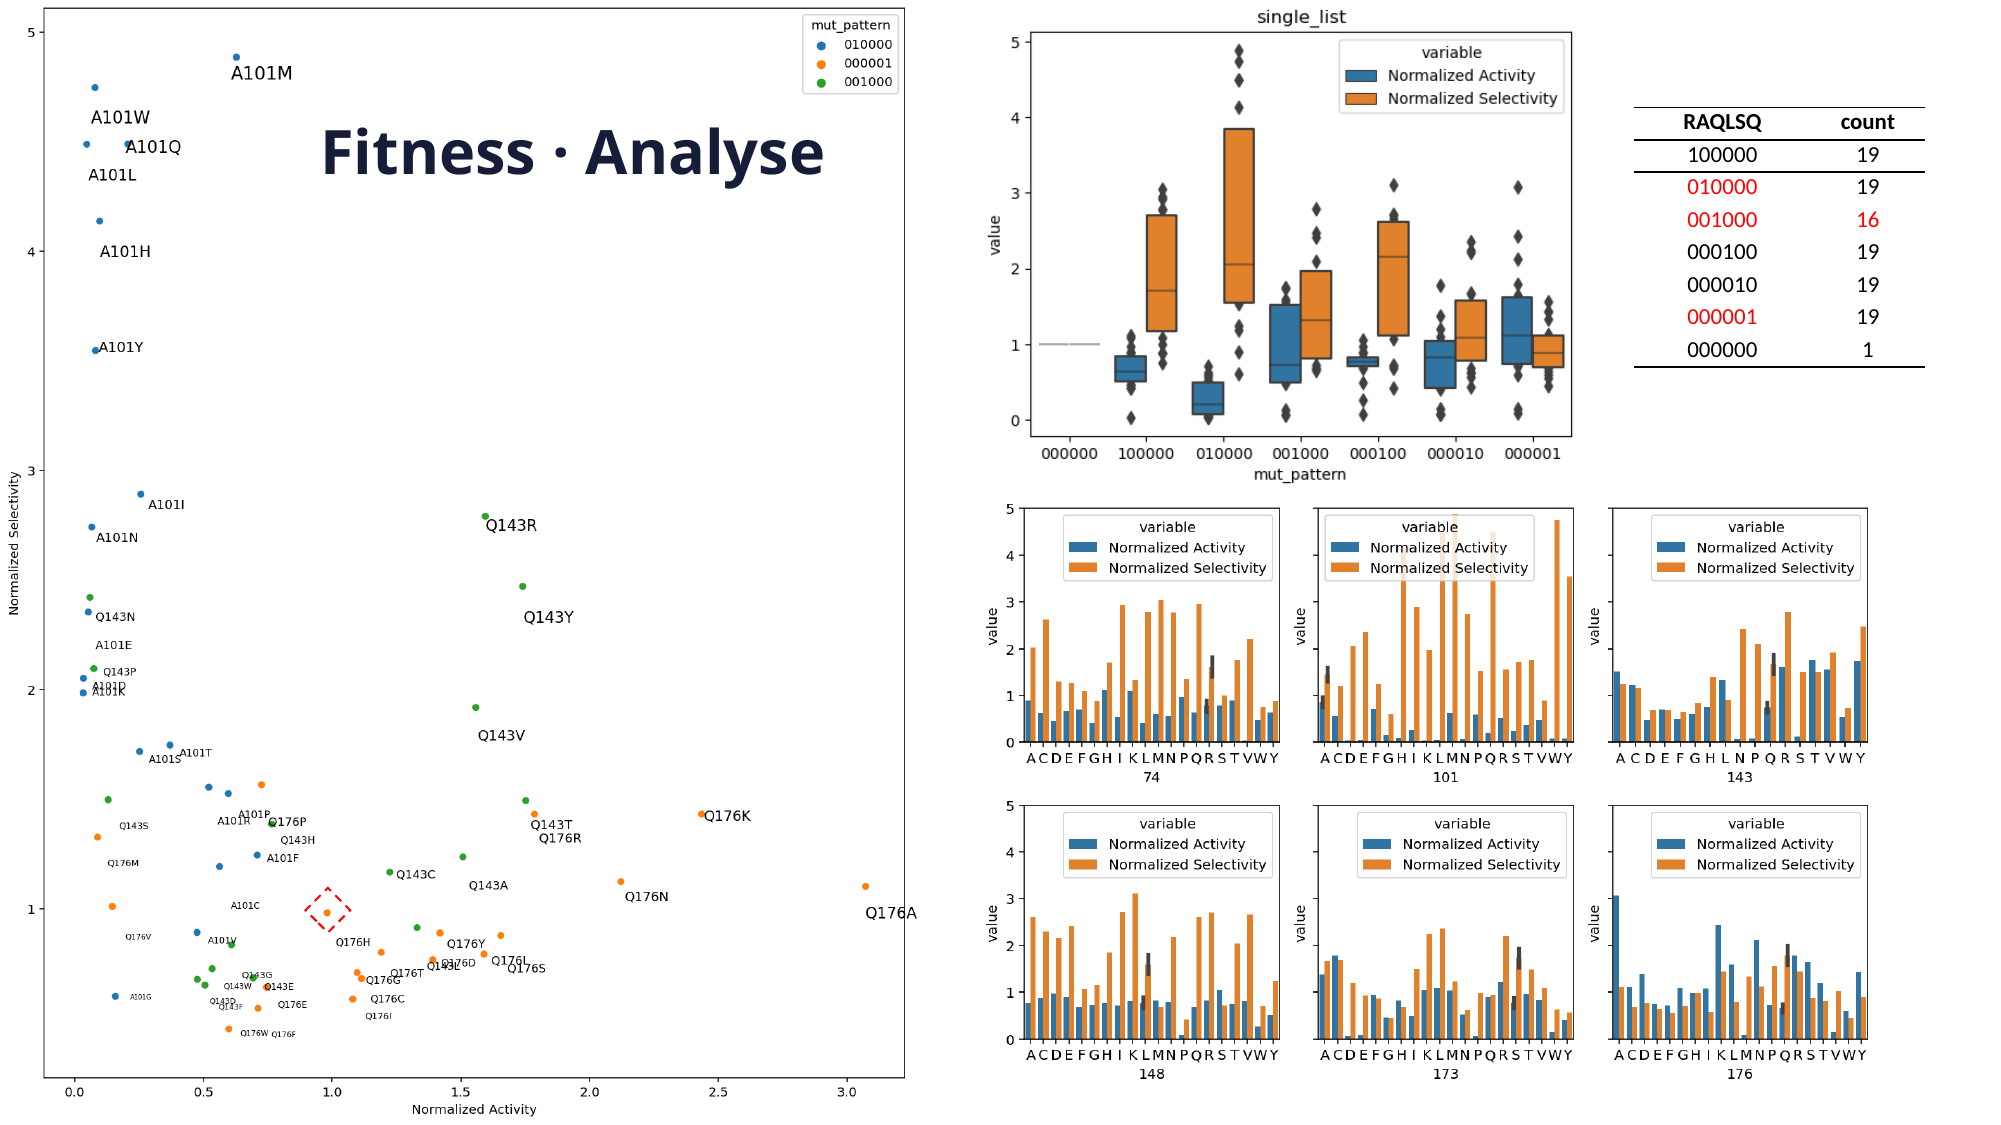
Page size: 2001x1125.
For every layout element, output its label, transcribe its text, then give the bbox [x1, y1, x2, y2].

table_cell 000000 [1634, 334, 1811, 366]
table_cell 001000 [1634, 205, 1811, 237]
table_header count [1811, 108, 1925, 139]
table_cell 19 [1811, 237, 1925, 270]
picture [976, 0, 1877, 1091]
table_cell 000001 [1634, 302, 1811, 334]
table_header RAQLSQ [1634, 108, 1811, 139]
table_cell 19 [1811, 173, 1925, 205]
table_cell 19 [1811, 302, 1925, 334]
table_cell 000100 [1634, 237, 1811, 270]
table_cell 19 [1811, 270, 1925, 302]
table_cell 010000 [1634, 173, 1811, 205]
picture [0, 0, 926, 1125]
table_cell 000010 [1634, 270, 1811, 302]
table_cell 16 [1811, 205, 1925, 237]
table_cell 100000 [1634, 141, 1811, 171]
table_cell 19 [1811, 141, 1925, 171]
table_cell 1 [1811, 334, 1925, 366]
